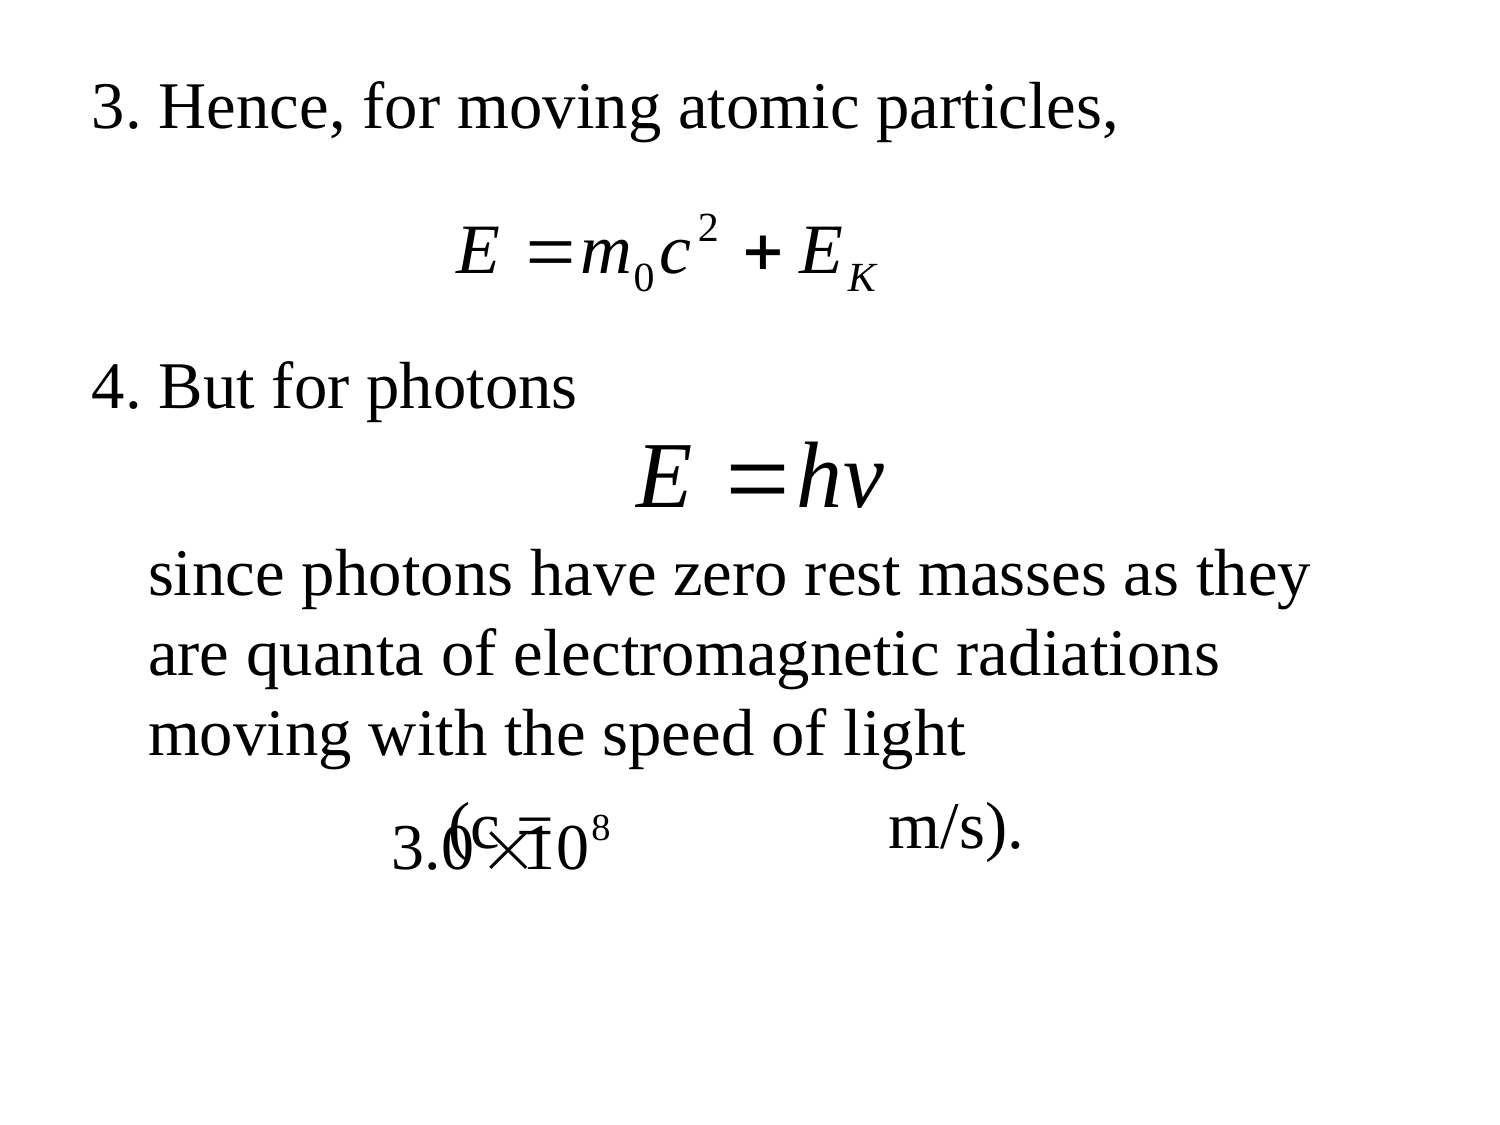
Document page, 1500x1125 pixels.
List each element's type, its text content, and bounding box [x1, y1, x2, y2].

list 3. Hence, for moving atomic particles, 4. But for photons since photons have zero rest masses as they are quanta of electromagnetic radiations moving with the speed of light (c = m/s). [76, 54, 1427, 547]
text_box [442, 196, 892, 309]
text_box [383, 798, 621, 886]
list 3. Hence, for moving atomic particles, 4. But for photons since photons have zero rest masses as they are quanta of electromagnetic radiations moving with the speed of light (c = m/s). [76, 548, 1427, 1010]
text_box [619, 420, 904, 531]
